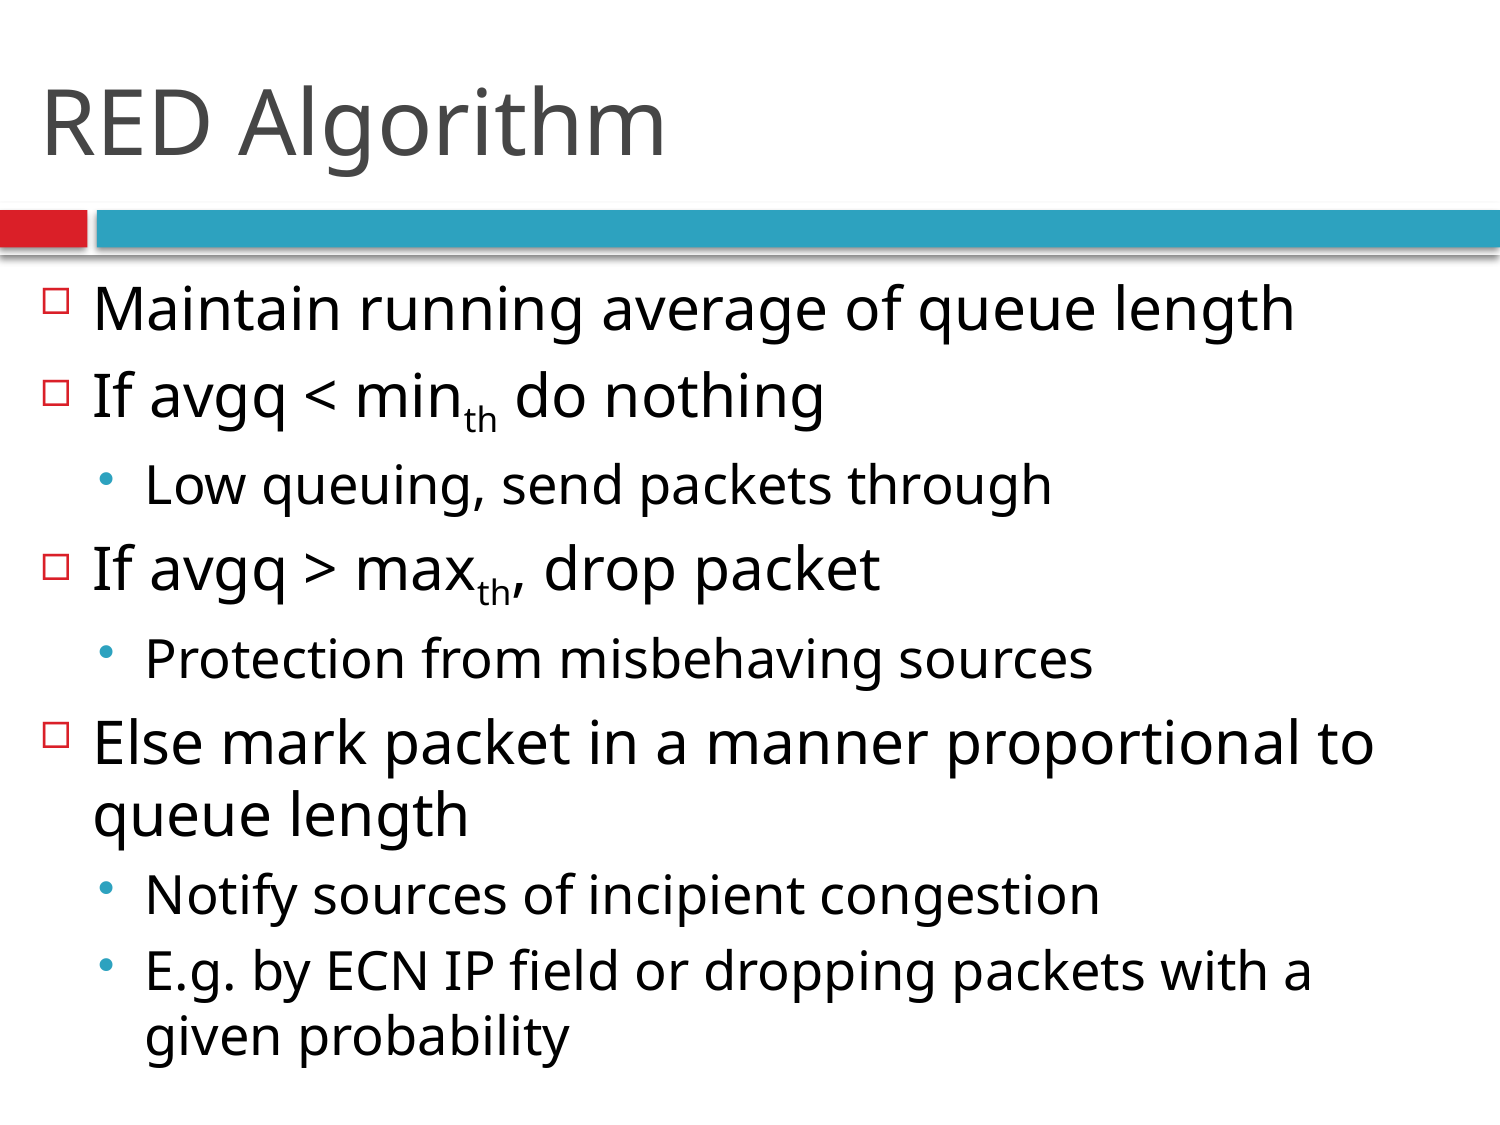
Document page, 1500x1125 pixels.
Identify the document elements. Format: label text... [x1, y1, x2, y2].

title RED Algorithm [24, 37, 1475, 200]
list Maintain running average of queue length If avgq < minth do nothing Low queuing, send packets through If avgq > maxth, drop packet Protection from misbehaving sources Else mark packet in a manner proportional to queue length Notify sources of incipient congestion E.g. by ECN IP field or dropping packets with a given probability [24, 262, 1475, 1100]
